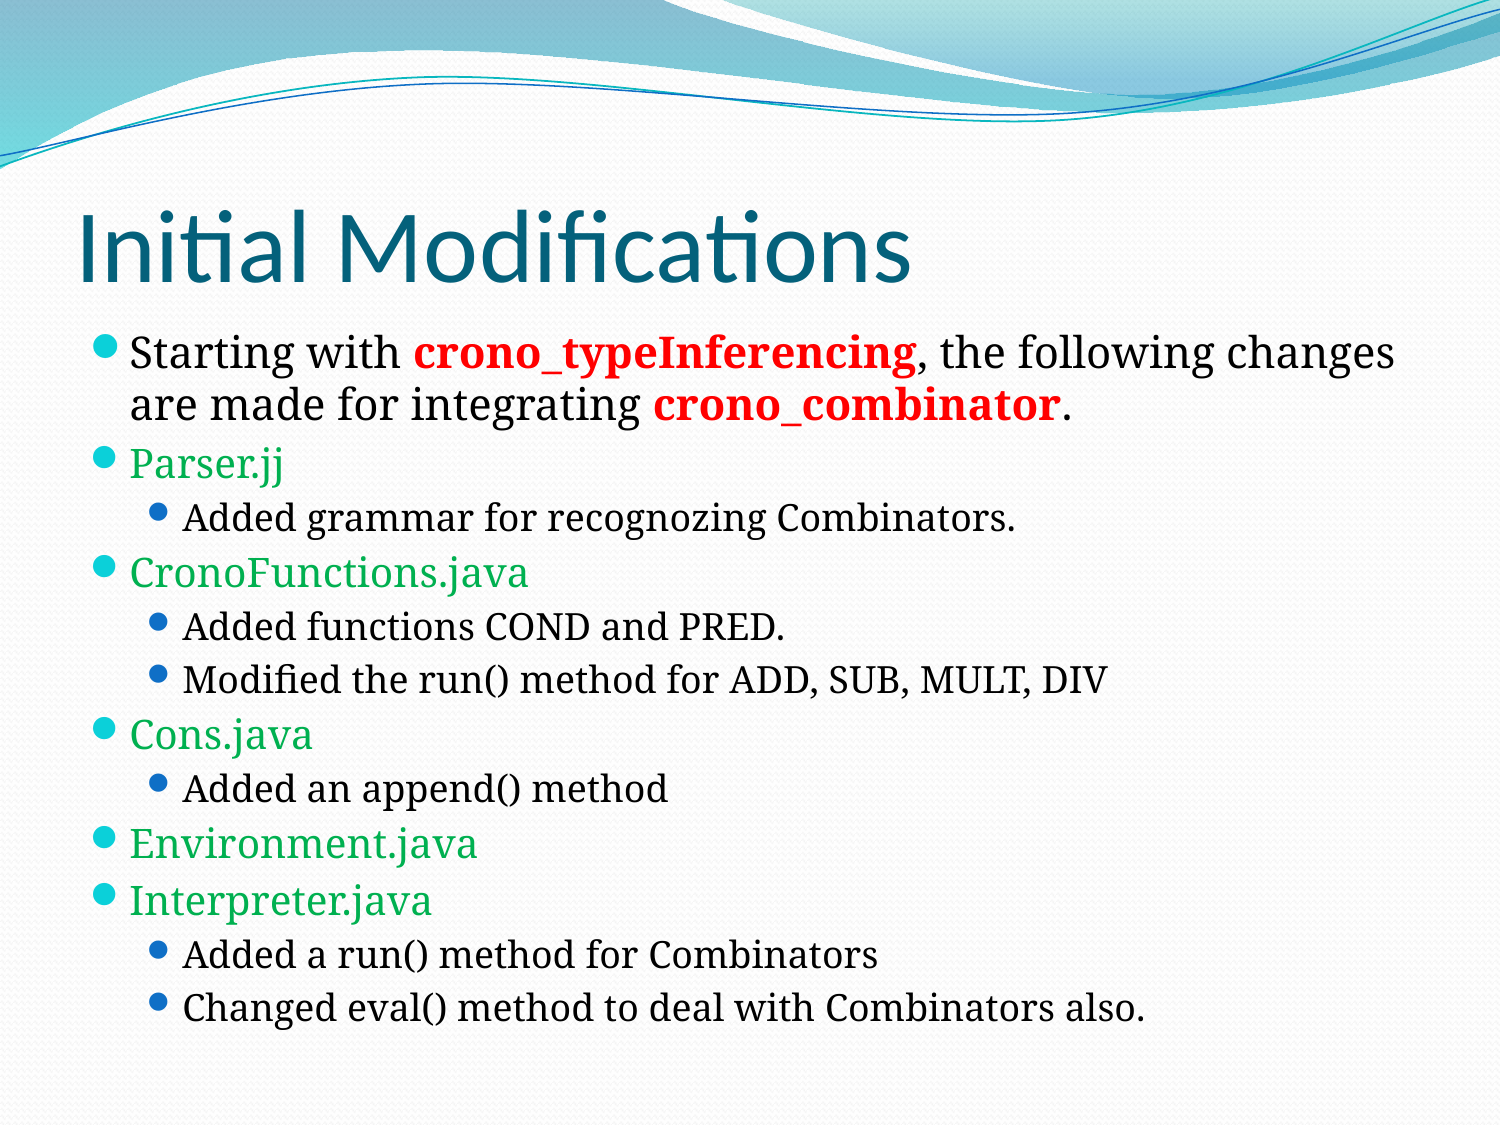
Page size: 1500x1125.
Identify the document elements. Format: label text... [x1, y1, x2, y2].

title Initial Modifications [75, 115, 1425, 303]
list Starting with crono_typeInferencing, the following changes are made for integrating crono_combinator. Parser.jj Added grammar for recognozing Combinators. CronoFunctions.java Added functions COND and PRED. Modified the run() method for ADD, SUB, MULT, DIV Cons.java Added an append() method Environment.java Interpreter.java Added a run() method for Combinators Changed eval() method to deal with Combinators also. [75, 317, 1425, 1038]
